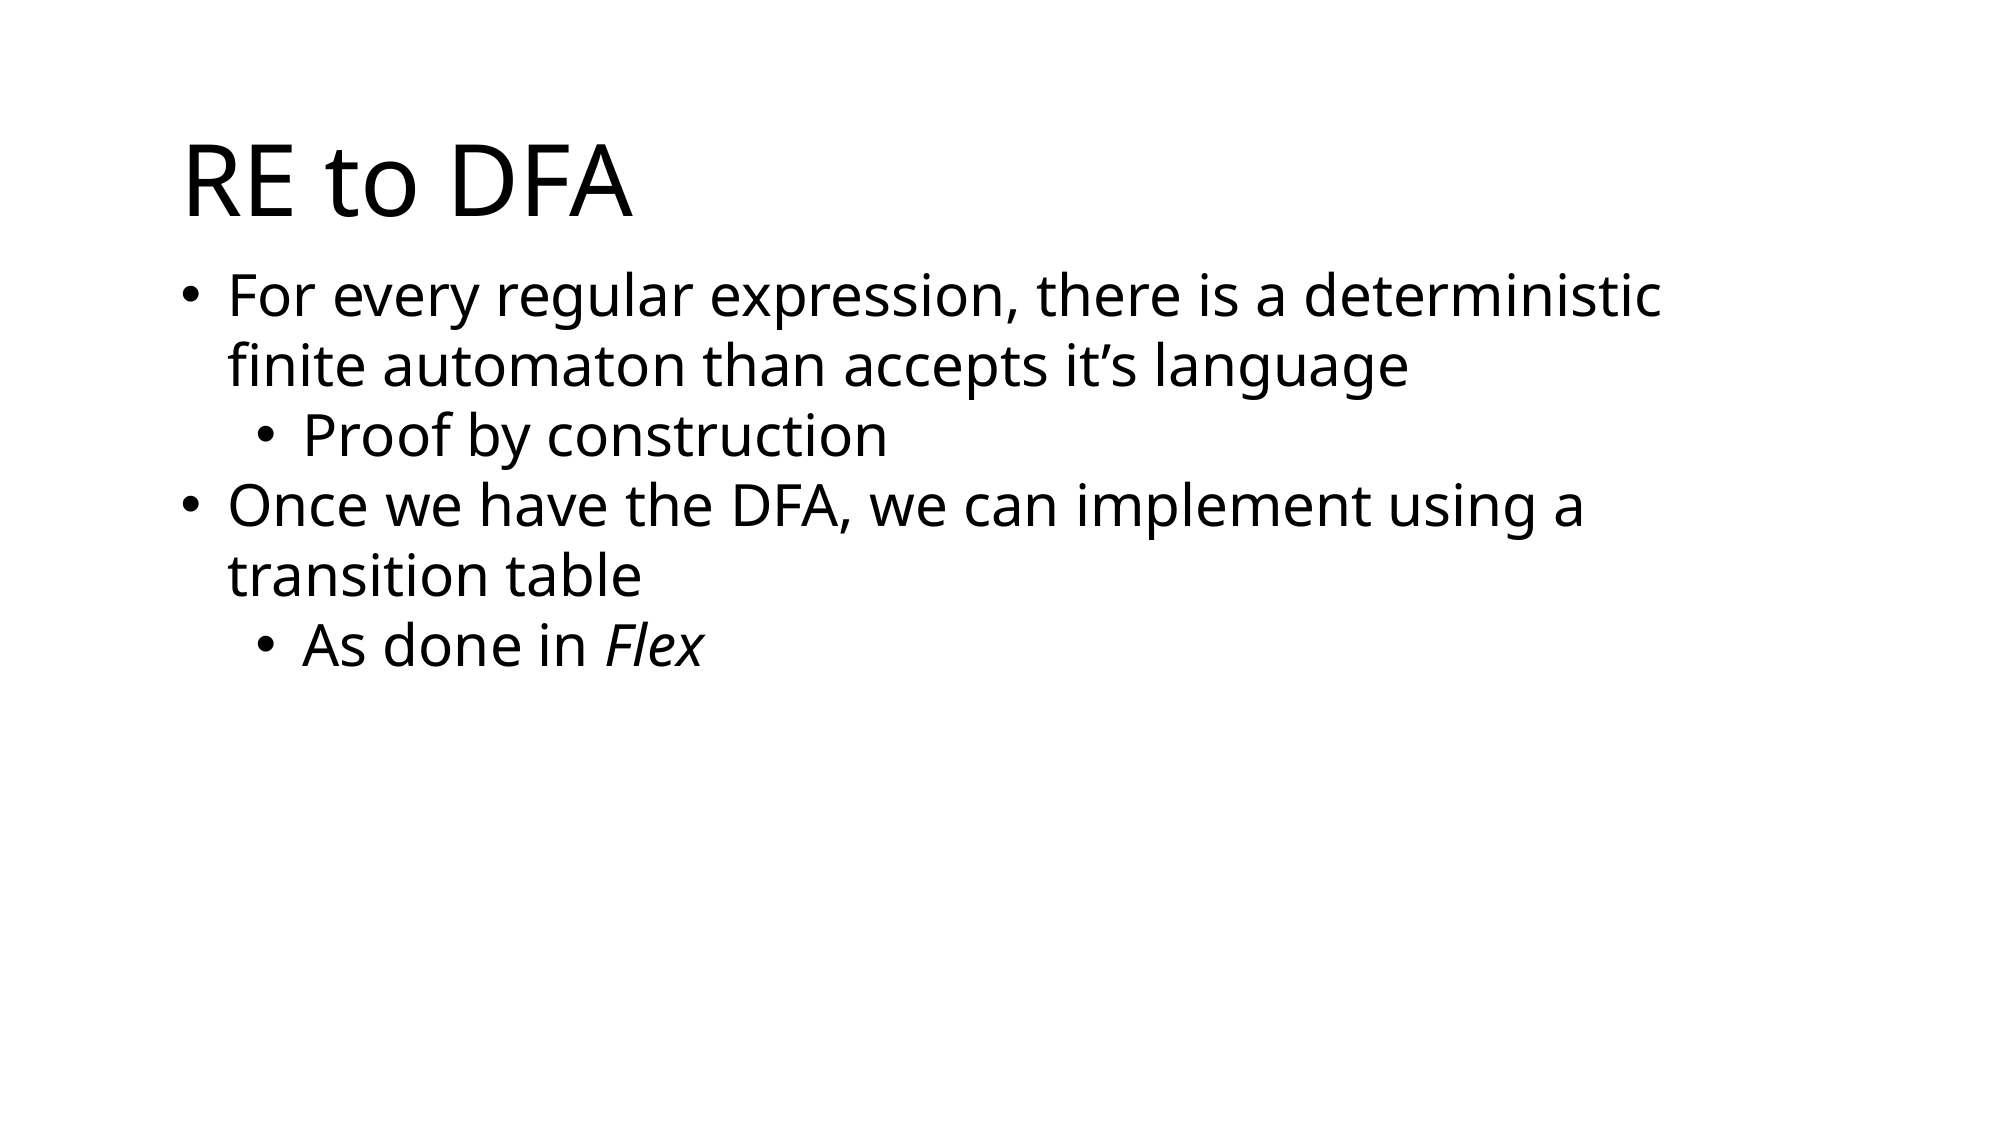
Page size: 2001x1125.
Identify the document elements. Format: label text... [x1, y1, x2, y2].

text_box For every regular expression, there is a deterministic finite automaton than accepts it’s language Proof by construction Once we have the DFA, we can implement using a transition table As done in Flex [165, 250, 1829, 686]
text_box RE to DFA [165, 109, 1829, 245]
